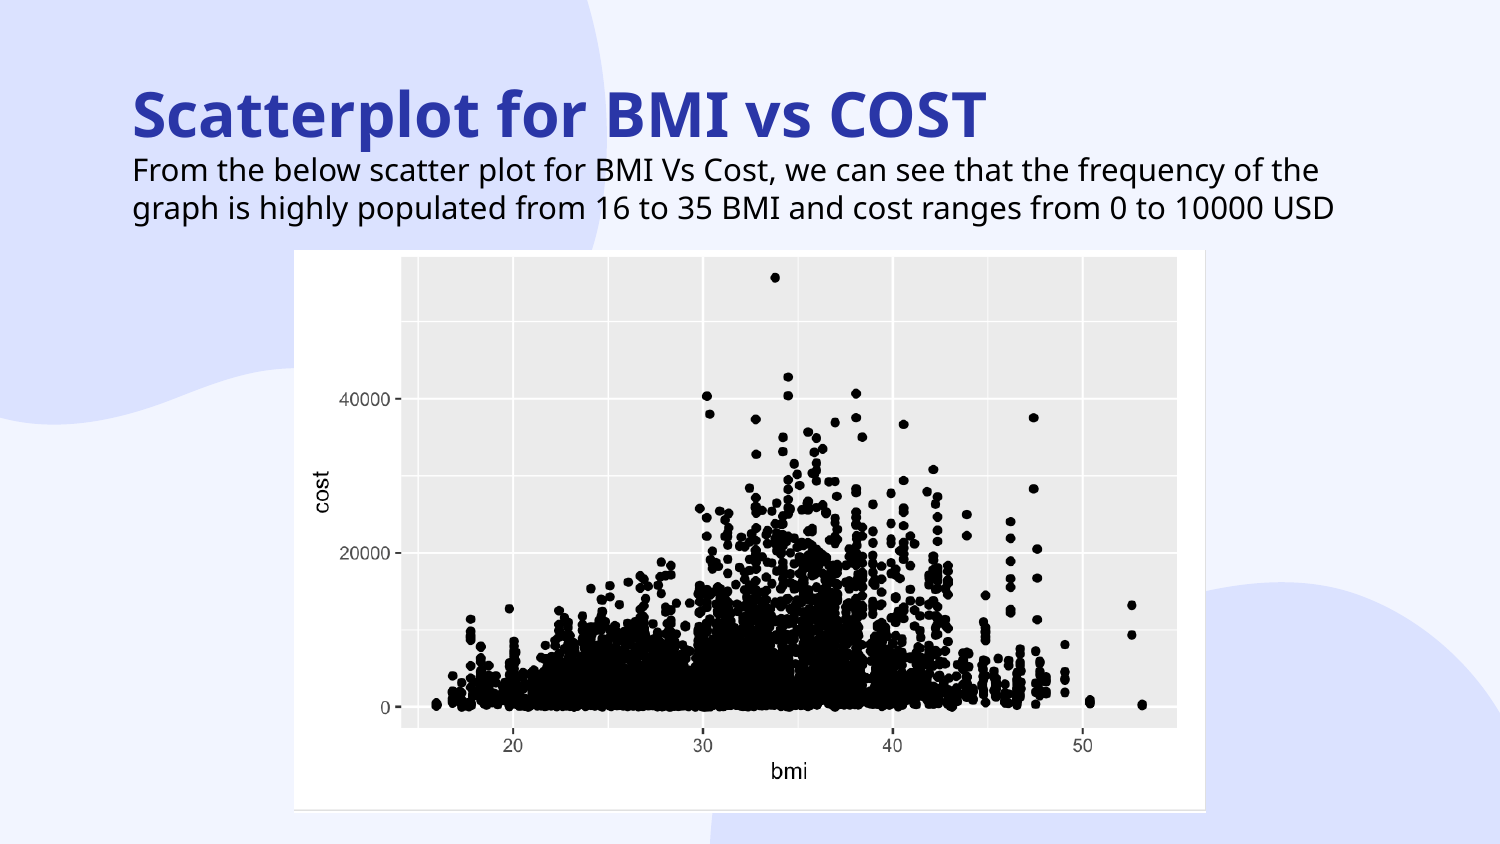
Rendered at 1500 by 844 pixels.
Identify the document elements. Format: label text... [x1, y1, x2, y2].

title Scatterplot for BMI vs COST From the below scatter plot for BMI Vs Cost, we can see that the frequency of the graph is highly populated from 16 to 35 BMI and cost ranges from 0 to 10000 USD [117, 75, 1383, 170]
picture [293, 249, 1207, 813]
